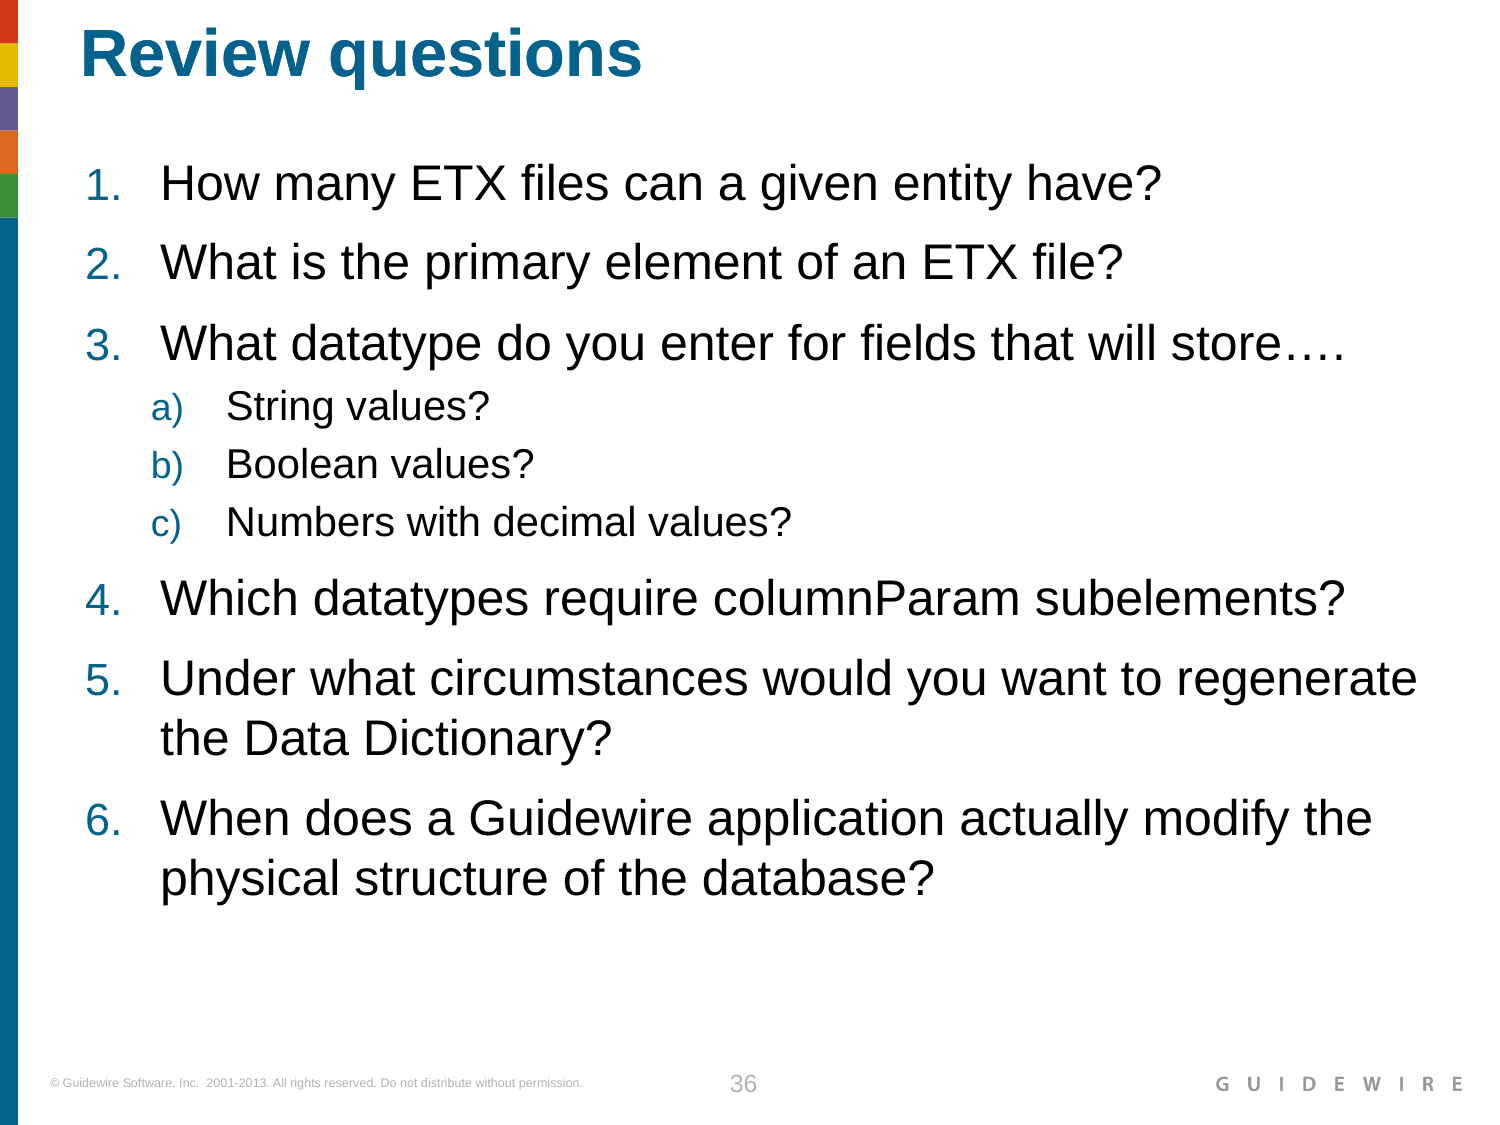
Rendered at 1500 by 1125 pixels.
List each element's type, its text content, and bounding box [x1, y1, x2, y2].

picture [1215, 1073, 1480, 1096]
list How many ETX files can a given entity have? What is the primary element of an ETX file? What datatype do you enter for fields that will store…. String values? Boolean values? Numbers with decimal values? Which datatypes require columnParam subelements? Under what circumstances would you want to regenerate the Data Dictionary? When does a Guidewire application actually modify the physical structure of the database? [85, 149, 1450, 1050]
